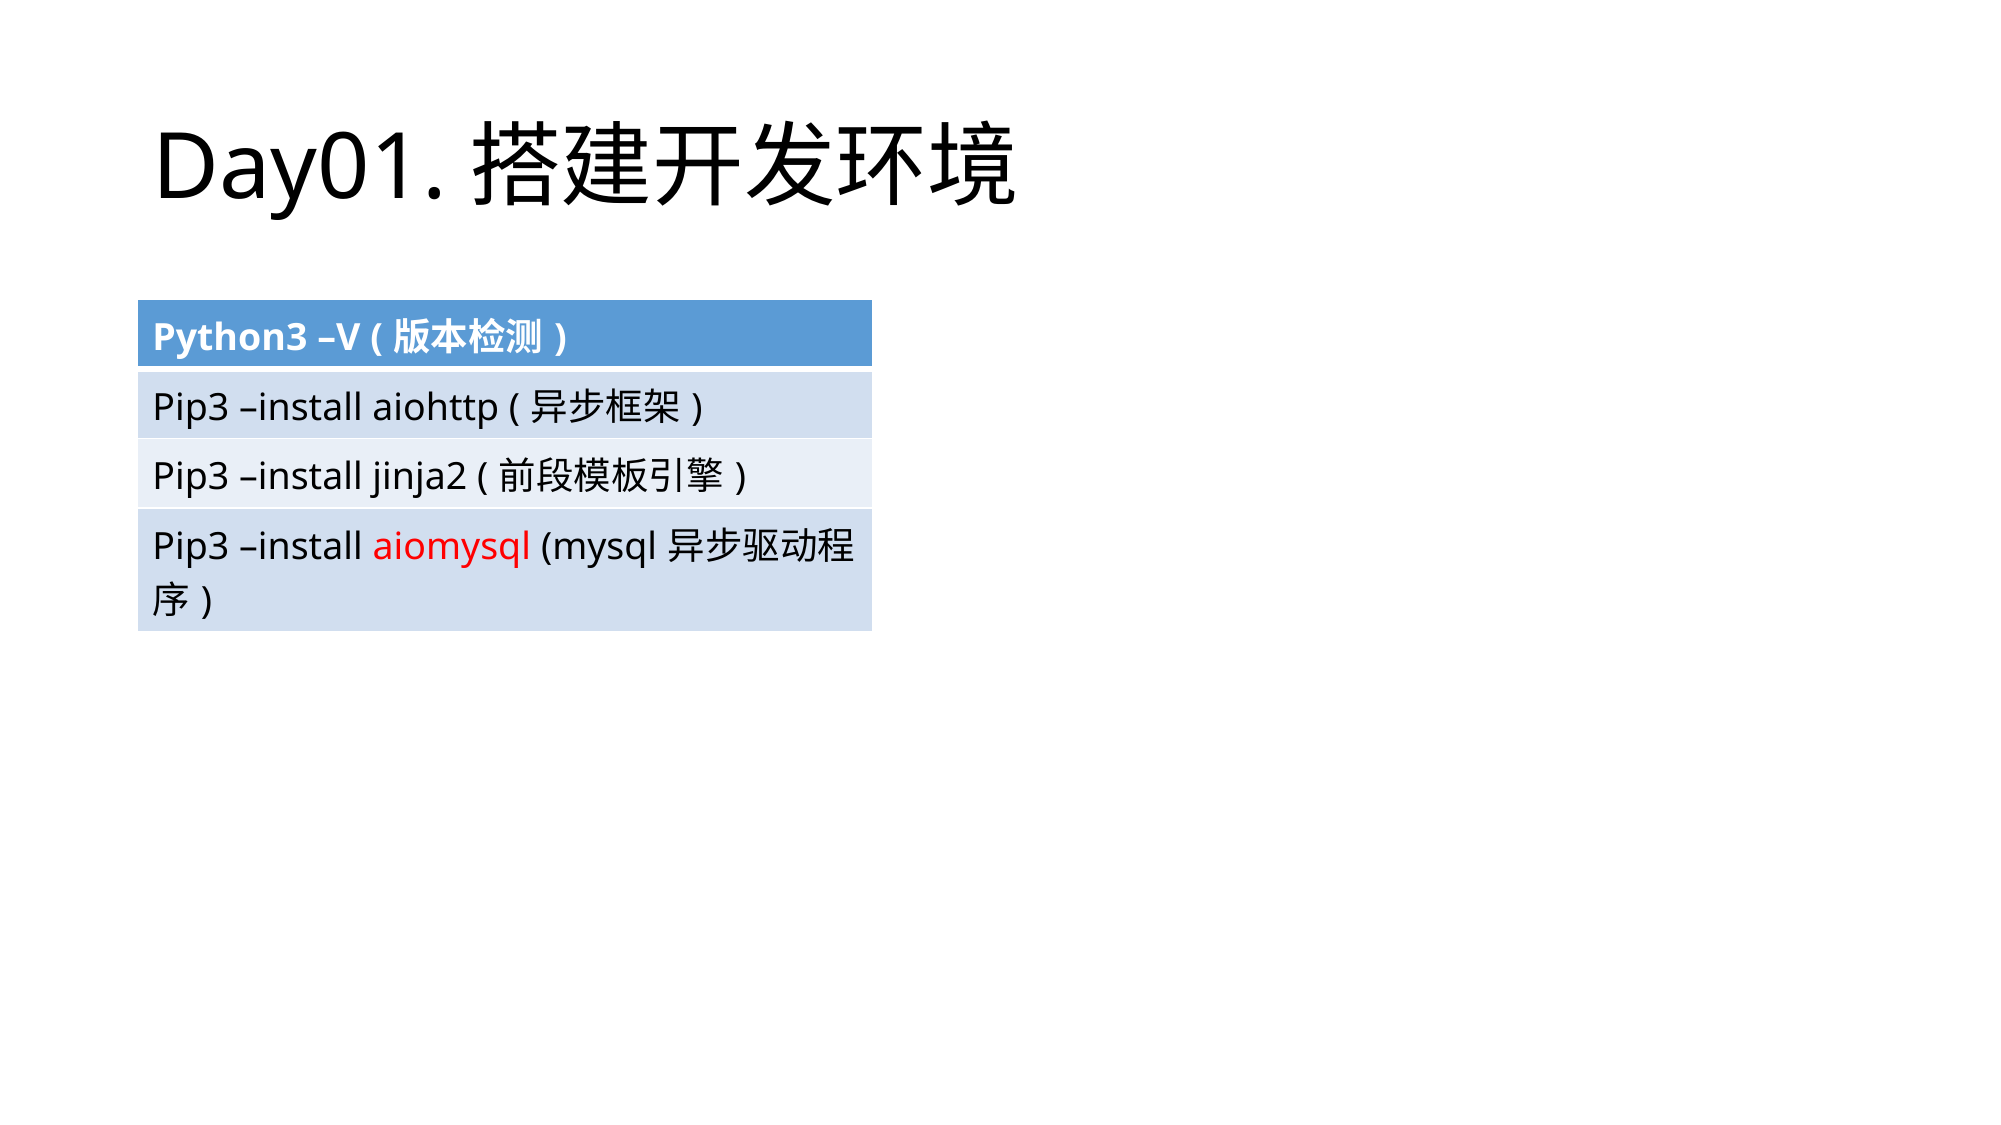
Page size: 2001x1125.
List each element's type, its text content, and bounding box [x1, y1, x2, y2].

table_header Python3 –V (版本检测) [138, 300, 872, 366]
table_cell Pip3 –install aiomysql (mysql异步驱动程序) [138, 509, 872, 631]
table_cell Pip3 –install jinja2 (前段模板引擎) [138, 439, 872, 507]
title Day01.搭建开发环境 [137, 59, 1863, 278]
table_cell Pip3 –install aiohttp (异步框架) [138, 372, 872, 438]
